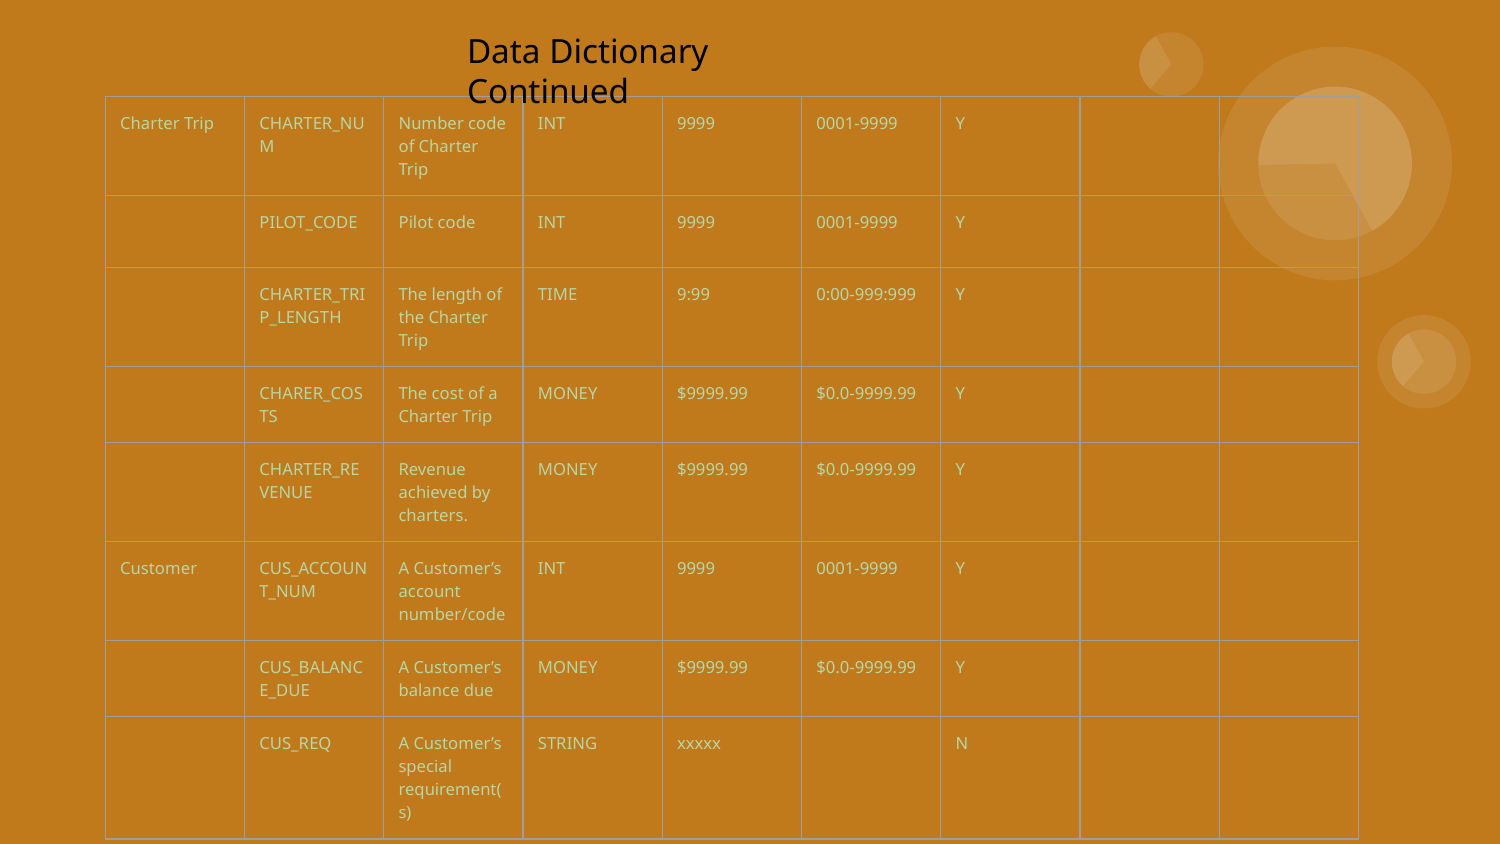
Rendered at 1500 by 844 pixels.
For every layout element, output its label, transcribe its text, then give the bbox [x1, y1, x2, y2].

table_cell 0001-9999 [802, 196, 940, 267]
table_cell MONEY [524, 367, 662, 442]
table_cell [106, 196, 244, 267]
table_cell Y [941, 196, 1079, 267]
table_cell Pilot code [384, 196, 522, 267]
table_cell xxxxx [663, 717, 801, 838]
table_cell $0.0-9999.99 [802, 443, 940, 541]
table_cell [1081, 542, 1219, 640]
table_cell Y [941, 268, 1079, 366]
table_cell $9999.99 [663, 367, 801, 442]
table_cell $0.0-9999.99 [802, 641, 940, 716]
table_cell [1081, 367, 1219, 442]
table_header 0001-9999 [802, 97, 940, 195]
table_cell [1081, 443, 1219, 541]
table_cell A Customer’s balance due [384, 641, 522, 716]
table_cell The length of the Charter Trip [384, 268, 522, 366]
table_cell 9:99 [663, 268, 801, 366]
table_cell MONEY [524, 443, 662, 541]
table_cell Y [941, 443, 1079, 541]
table_cell A Customer’s special requirement(s) [384, 717, 522, 838]
table_cell 9999 [663, 542, 801, 640]
table_cell A Customer’s account number/code [384, 542, 522, 640]
table_cell [1081, 268, 1219, 366]
table_cell Y [941, 367, 1079, 442]
table_cell [106, 717, 244, 838]
table_cell [1081, 641, 1219, 716]
table_cell $0.0-9999.99 [802, 367, 940, 442]
table_cell Y [941, 542, 1079, 640]
table_cell [1220, 367, 1358, 442]
table_cell $9999.99 [663, 641, 801, 716]
table_header Charter Trip [106, 97, 244, 195]
table_cell 0001-9999 [802, 542, 940, 640]
table_cell [1220, 268, 1358, 366]
table_cell Y [941, 641, 1079, 716]
table_cell CUS_BALANCE_DUE [245, 641, 383, 716]
table_cell [1220, 717, 1358, 838]
table_cell MONEY [524, 641, 662, 716]
table_header CHARTER_NUM [245, 97, 383, 195]
table_cell CHARER_COSTS [245, 367, 383, 442]
table_cell [106, 641, 244, 716]
table_cell [1081, 717, 1219, 838]
table_header Y [941, 97, 1079, 195]
table_cell [1220, 542, 1358, 640]
table_cell CUS_ACCOUNT_NUM [245, 542, 383, 640]
table_cell [1220, 641, 1358, 716]
table_header 9999 [663, 97, 801, 195]
table_cell Revenue achieved by charters. [384, 443, 522, 541]
text_box Data Dictionary Continued [452, 15, 894, 66]
table_cell 0:00-999:999 [802, 268, 940, 366]
table_header Number code of Charter Trip [384, 97, 522, 195]
table_cell N [941, 717, 1079, 838]
table_cell INT [524, 196, 662, 267]
table_cell [106, 367, 244, 442]
table_cell $9999.99 [663, 443, 801, 541]
table_cell CUS_REQ [245, 717, 383, 838]
table_cell Customer [106, 542, 244, 640]
table_header INT [524, 97, 662, 195]
table_cell The cost of a Charter Trip [384, 367, 522, 442]
table_cell TIME [524, 268, 662, 366]
table_cell [106, 443, 244, 541]
table_cell [1220, 443, 1358, 541]
table_cell CHARTER_REVENUE [245, 443, 383, 541]
table_cell STRING [524, 717, 662, 838]
table_cell [1081, 196, 1219, 267]
table_cell [1220, 196, 1358, 267]
table_cell [802, 717, 940, 838]
table_cell 9999 [663, 196, 801, 267]
table_cell CHARTER_TRIP_LENGTH [245, 268, 383, 366]
table_cell [106, 268, 244, 366]
table_cell PILOT_CODE [245, 196, 383, 267]
table_cell INT [524, 542, 662, 640]
table_header [1220, 97, 1358, 195]
table_header [1081, 97, 1219, 195]
